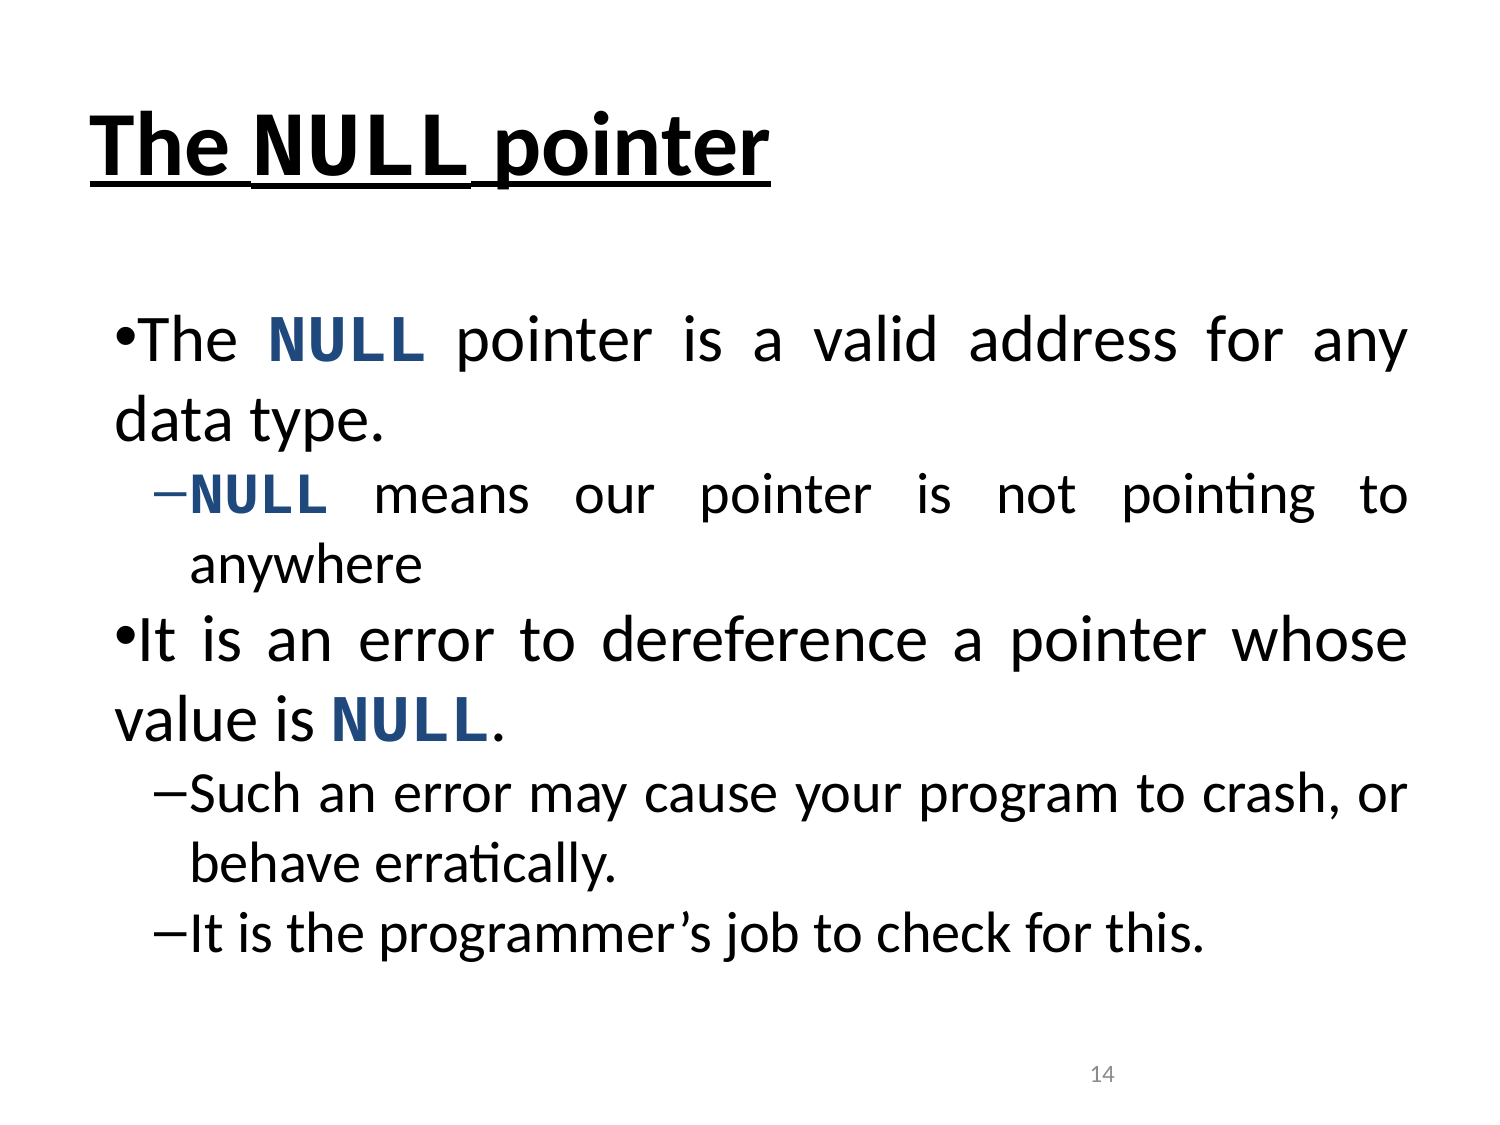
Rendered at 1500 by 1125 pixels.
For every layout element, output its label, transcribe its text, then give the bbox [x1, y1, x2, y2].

text_box The NULL pointer [75, 45, 1425, 233]
text_box The NULL pointer is a valid address for any data type. NULL means our pointer is not pointing to anywhere It is an error to dereference a pointer whose value is NULL. Such an error may cause your program to crash, or behave erratically. It is the programmer’s job to check for this. [99, 287, 1425, 963]
text_box 14 [1074, 1042, 1425, 1103]
